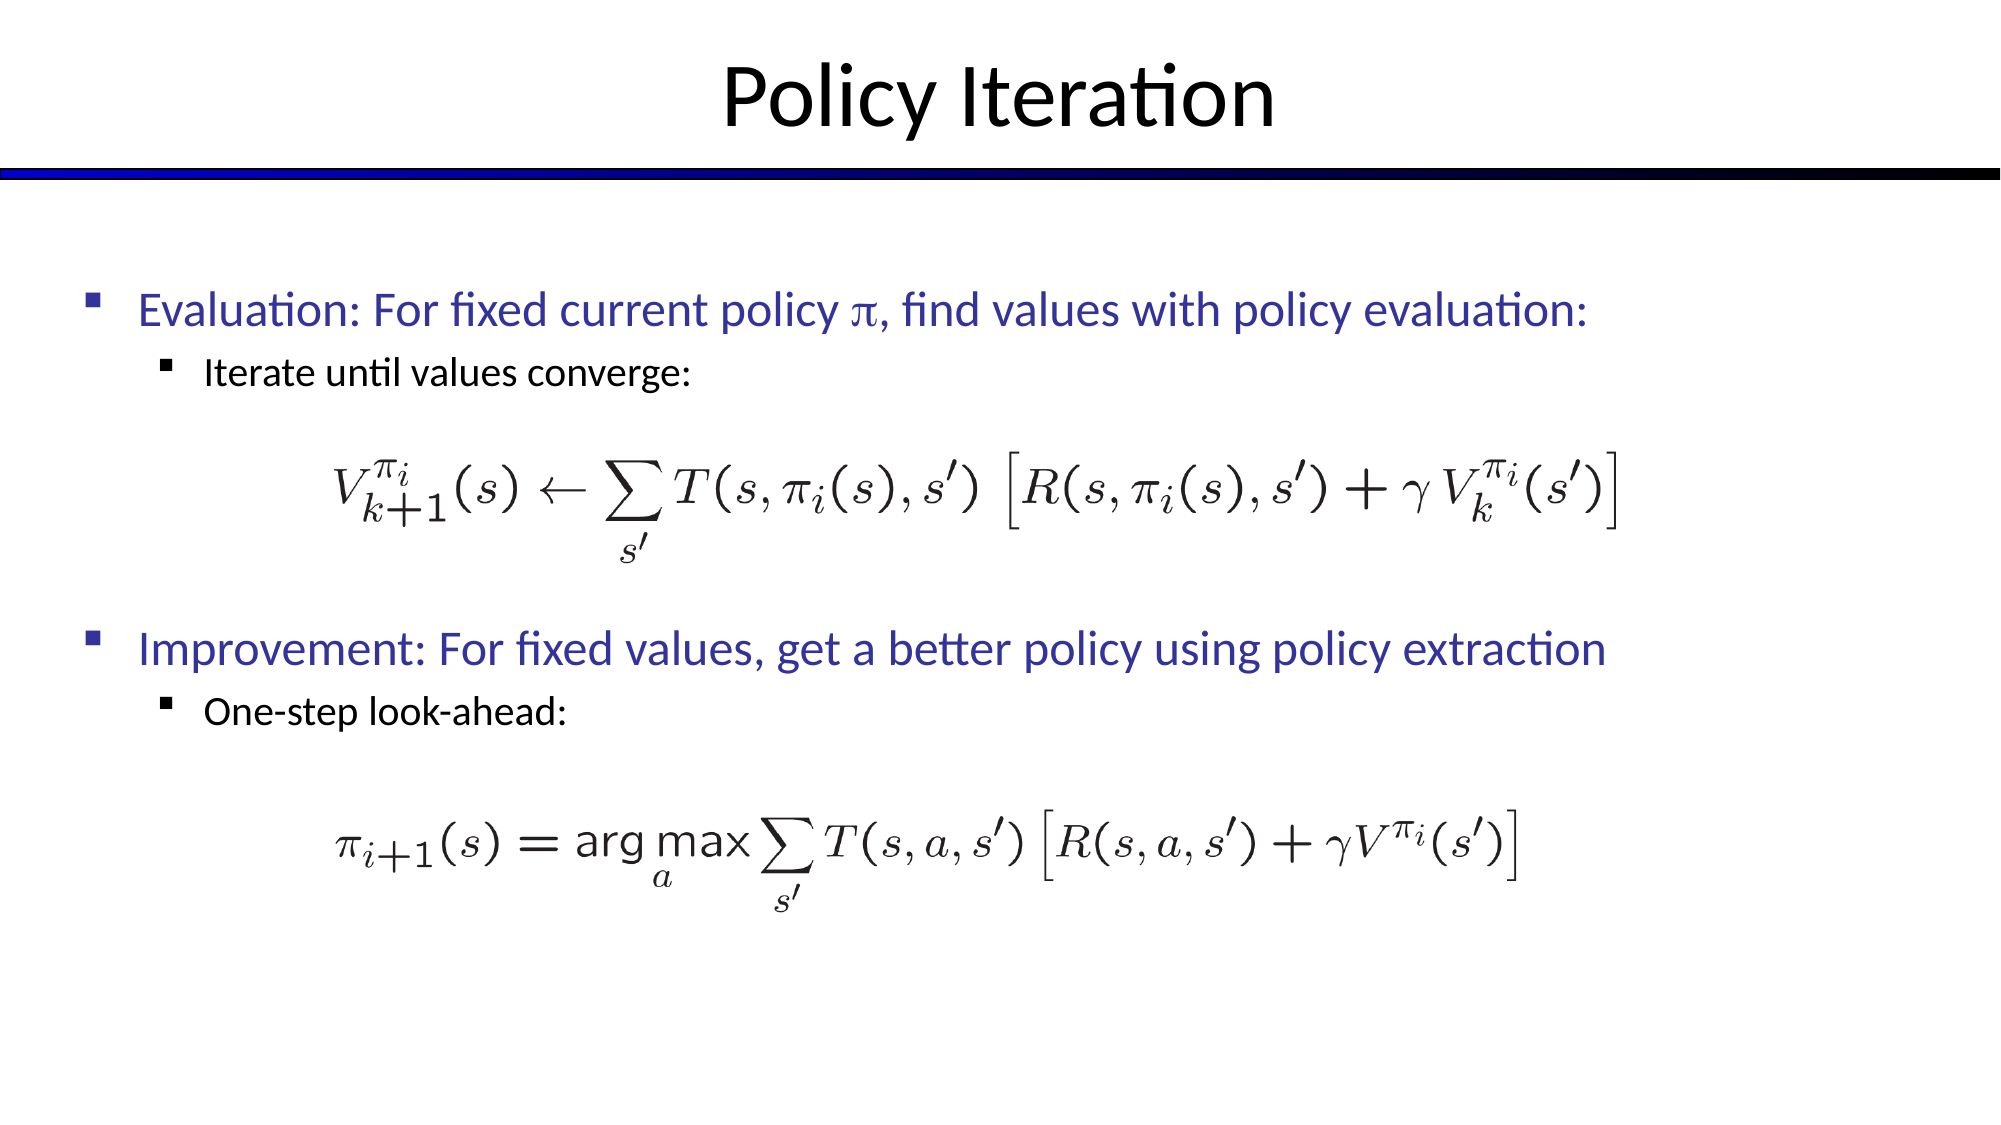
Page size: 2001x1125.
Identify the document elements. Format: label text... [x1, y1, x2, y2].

title Policy Iteration [0, 0, 2000, 184]
list Evaluation: For fixed current policy , find values with policy evaluation: Iterate until values converge: Improvement: For fixed values, get a better policy using policy extraction One-step look-ahead: [66, 228, 1934, 1006]
picture [332, 449, 1618, 564]
picture [332, 807, 1517, 913]
